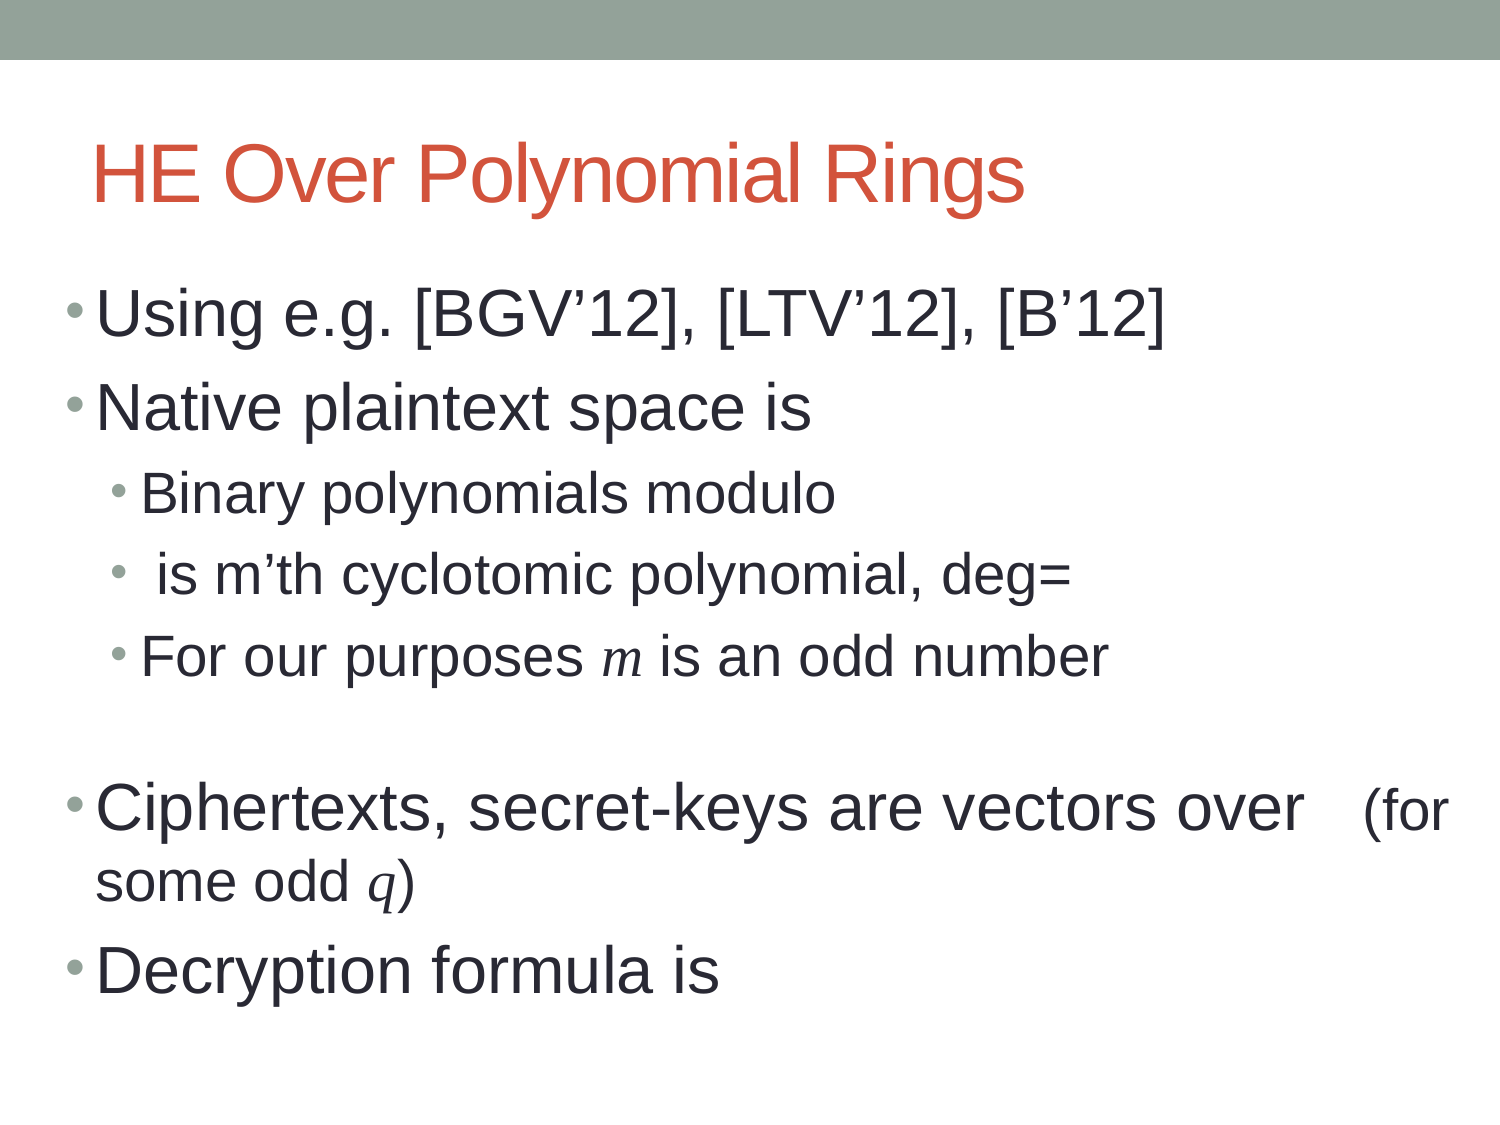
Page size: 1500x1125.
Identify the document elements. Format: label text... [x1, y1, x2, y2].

title HE Over Polynomial Rings [75, 87, 1425, 250]
